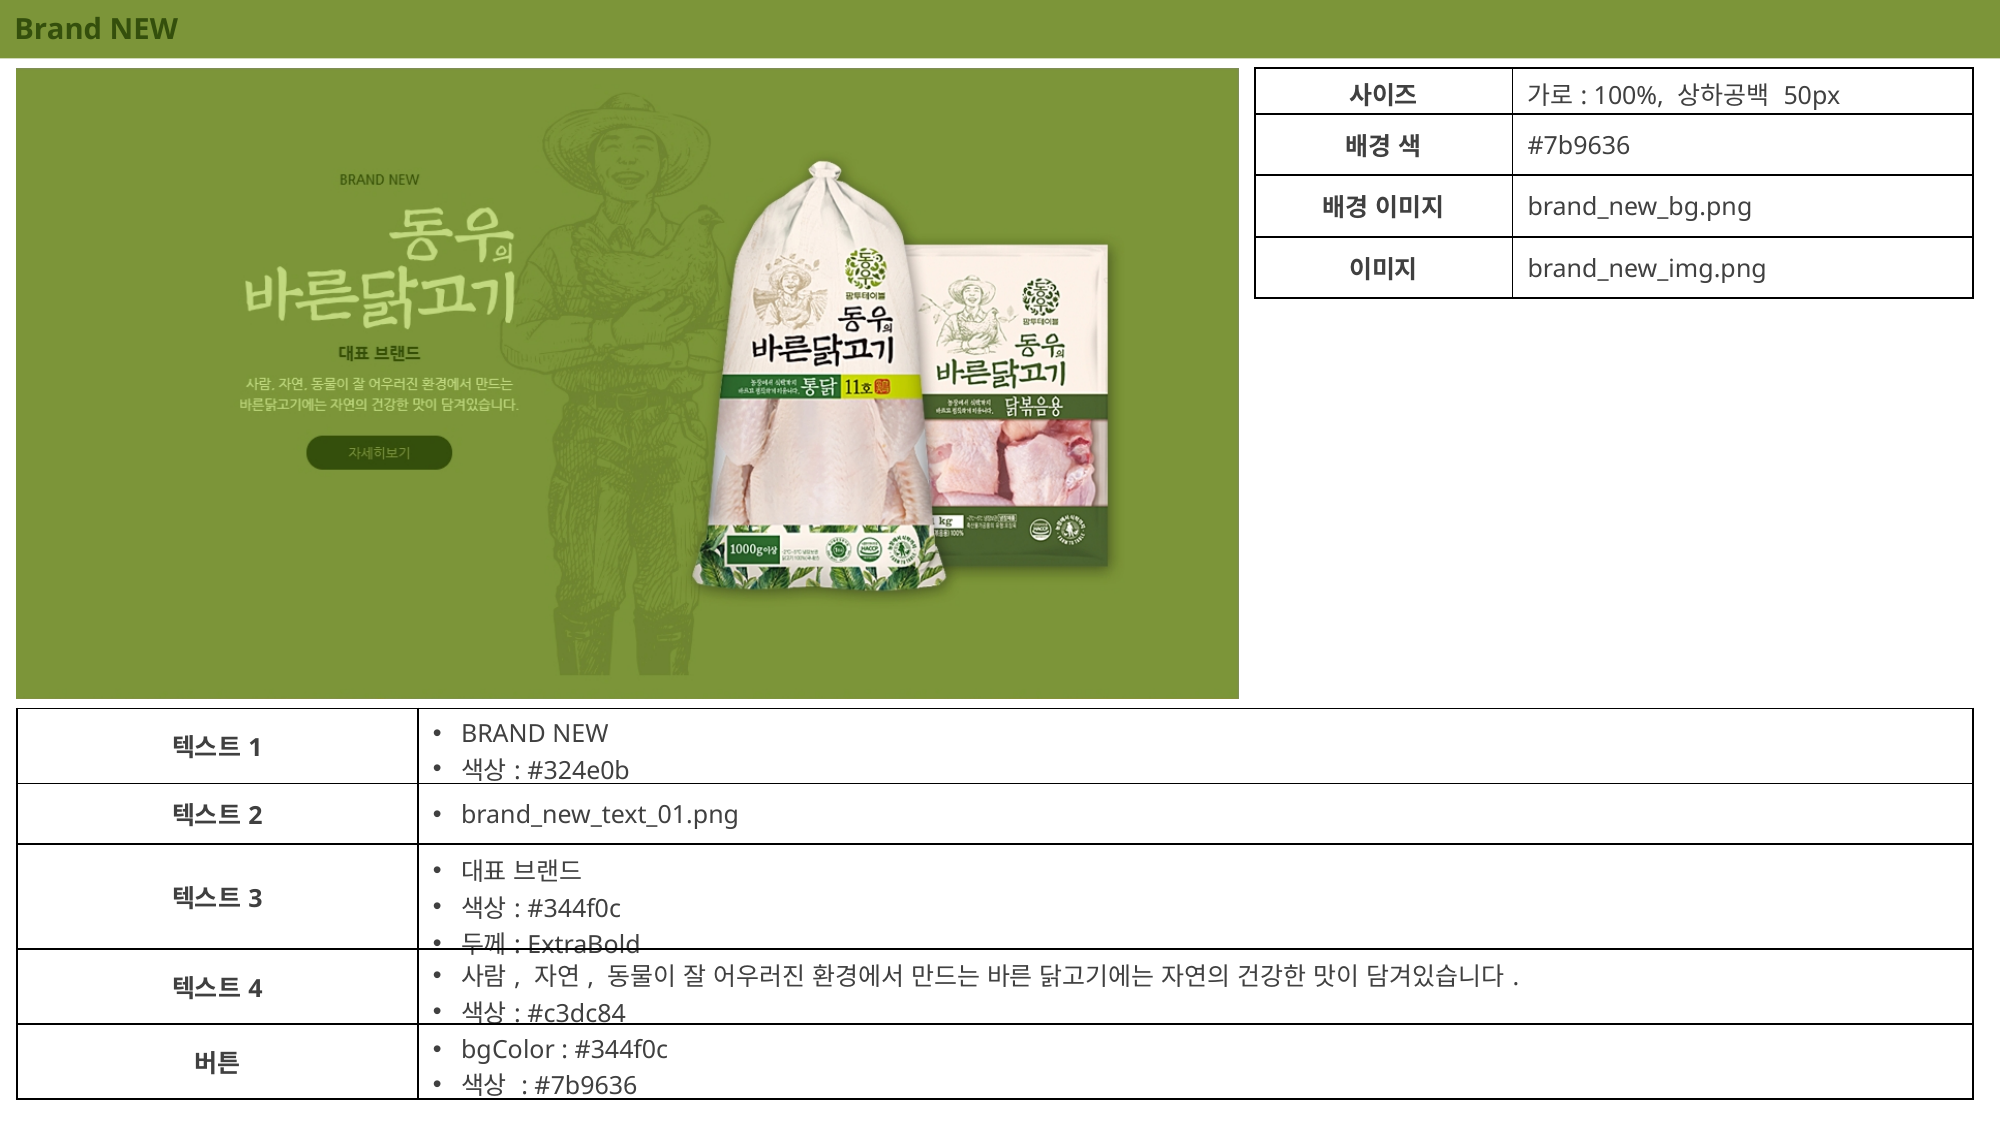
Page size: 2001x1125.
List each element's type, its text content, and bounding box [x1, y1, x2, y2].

table_cell 버튼 [18, 1025, 417, 1098]
table_cell brand_new_img.png [1513, 238, 1972, 297]
table_cell 이미지 [1256, 238, 1512, 297]
table_cell 사람, 자연, 동물이 잘 어우러진 환경에서 만드는 바른 닭고기에는 자연의 건강한 맛이 담겨있습니다. 색상: #c3dc84 [419, 950, 1972, 1023]
table_cell 배경 색 [1256, 115, 1512, 174]
table_header BRAND NEW 색상: #324e0b [419, 709, 1972, 783]
picture [16, 67, 1239, 699]
table_cell bgColor : #344f0c 색상 : #7b9636 [419, 1025, 1972, 1098]
table_cell #7b9636 [1513, 115, 1972, 174]
text_box Brand NEW [0, 3, 194, 53]
table_header 텍스트1 [18, 709, 417, 783]
table_cell 텍스트3 [18, 845, 417, 948]
table_cell 배경 이미지 [1256, 176, 1512, 236]
text_box [0, 0, 2000, 59]
table_cell brand_new_bg.png [1513, 176, 1972, 236]
table_cell 대표 브랜드 색상: #344f0c 두께: ExtraBold [419, 845, 1972, 948]
table_header 사이즈 [1256, 69, 1512, 113]
table_cell 텍스트4 [18, 950, 417, 1023]
table_cell 텍스트2 [18, 784, 417, 843]
table_cell brand_new_text_01.png [419, 784, 1972, 843]
table_header 가로: 100%, 상하공백 50px [1513, 69, 1972, 113]
